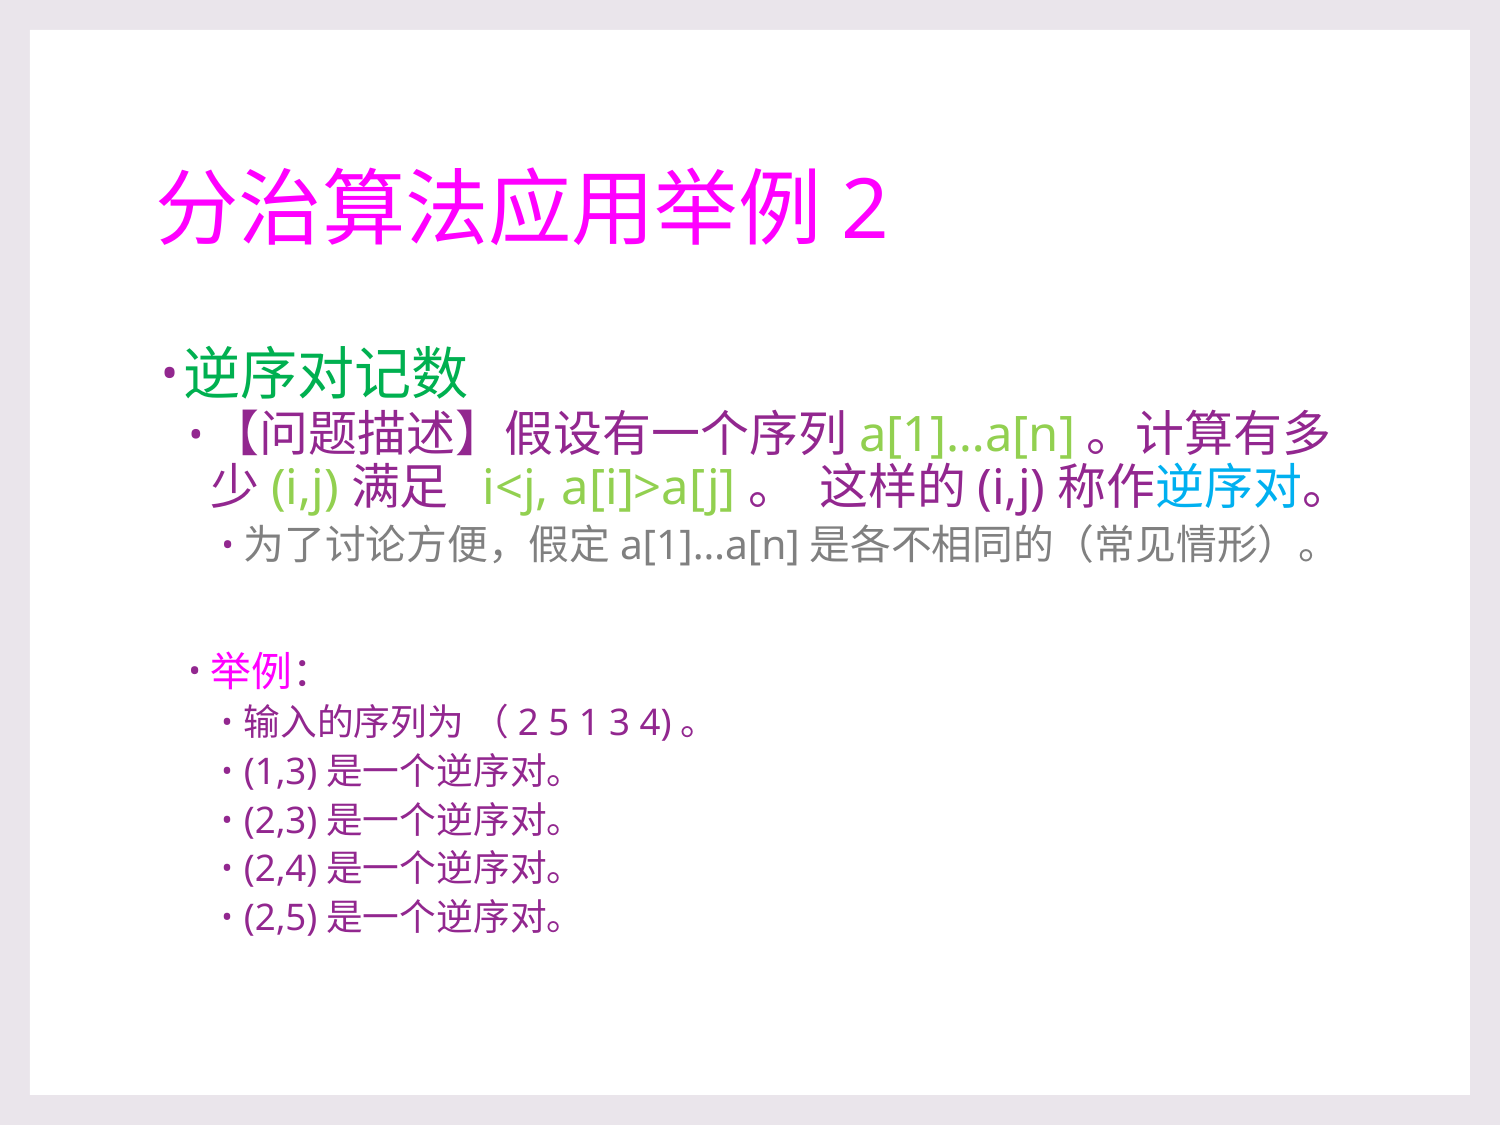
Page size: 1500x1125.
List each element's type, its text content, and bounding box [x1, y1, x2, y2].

title 分治算法应用举例2 [140, 99, 1356, 323]
list 逆序对记数 【问题描述】假设有一个序列a[1]…a[n]。计算有多少(i,j)满足 i<j, a[i]>a[j]。 这样的(i,j)称作逆序对。 为了讨论方便，假定a[1]…a[n]是各不相同的（常见情形）。 举例： 输入的序列为 （2 5 1 3 4)。 (1,3)是一个逆序对。 (2,3)是一个逆序对。 (2,4)是一个逆序对。 (2,5)是一个逆序对。 [140, 337, 1356, 1000]
